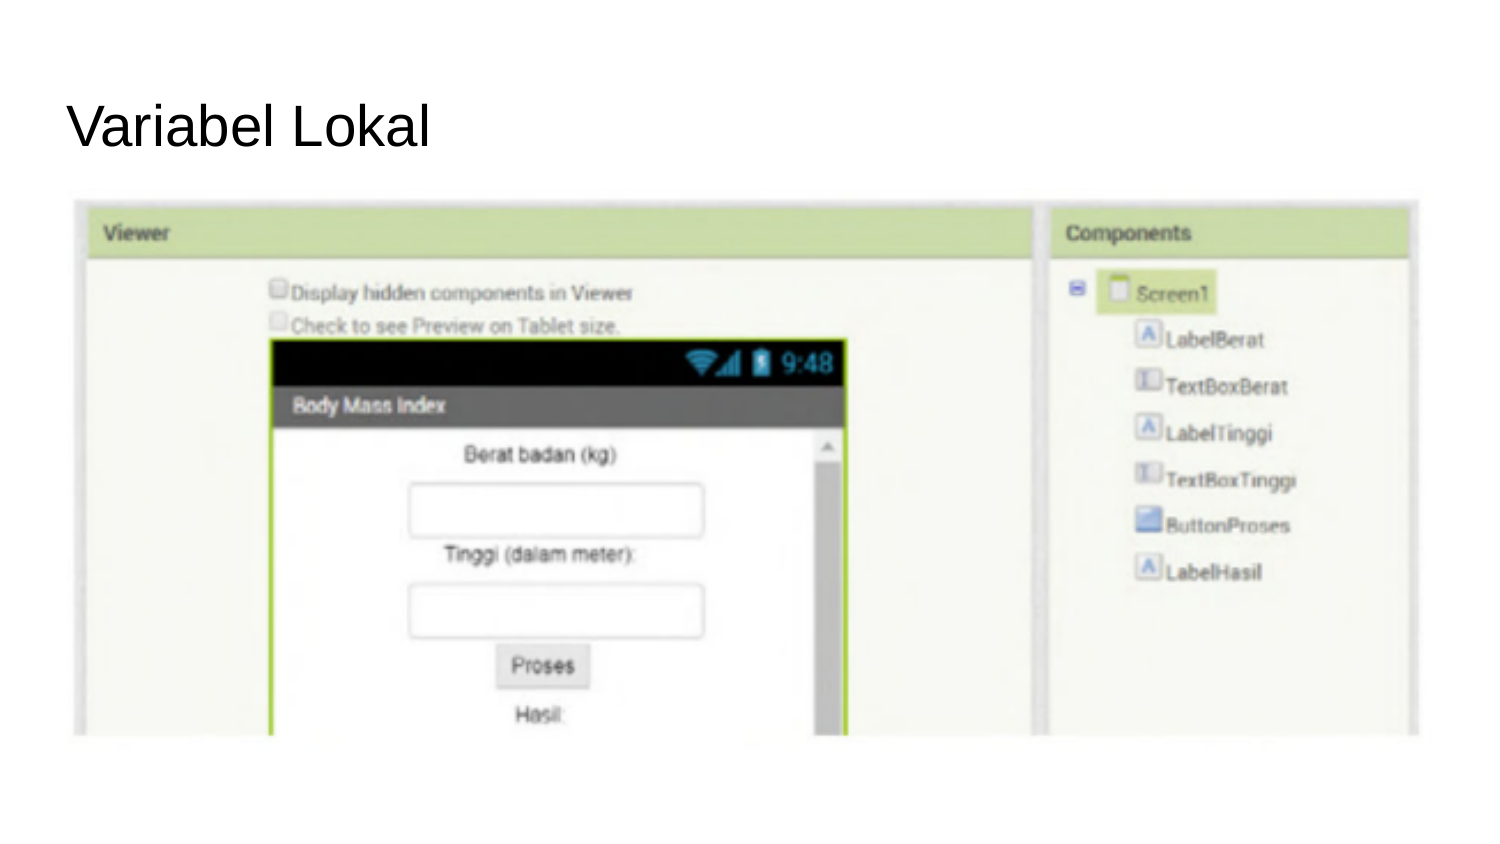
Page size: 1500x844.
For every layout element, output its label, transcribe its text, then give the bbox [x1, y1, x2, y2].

title Variabel Lokal [51, 72, 1449, 167]
picture [67, 188, 1433, 750]
